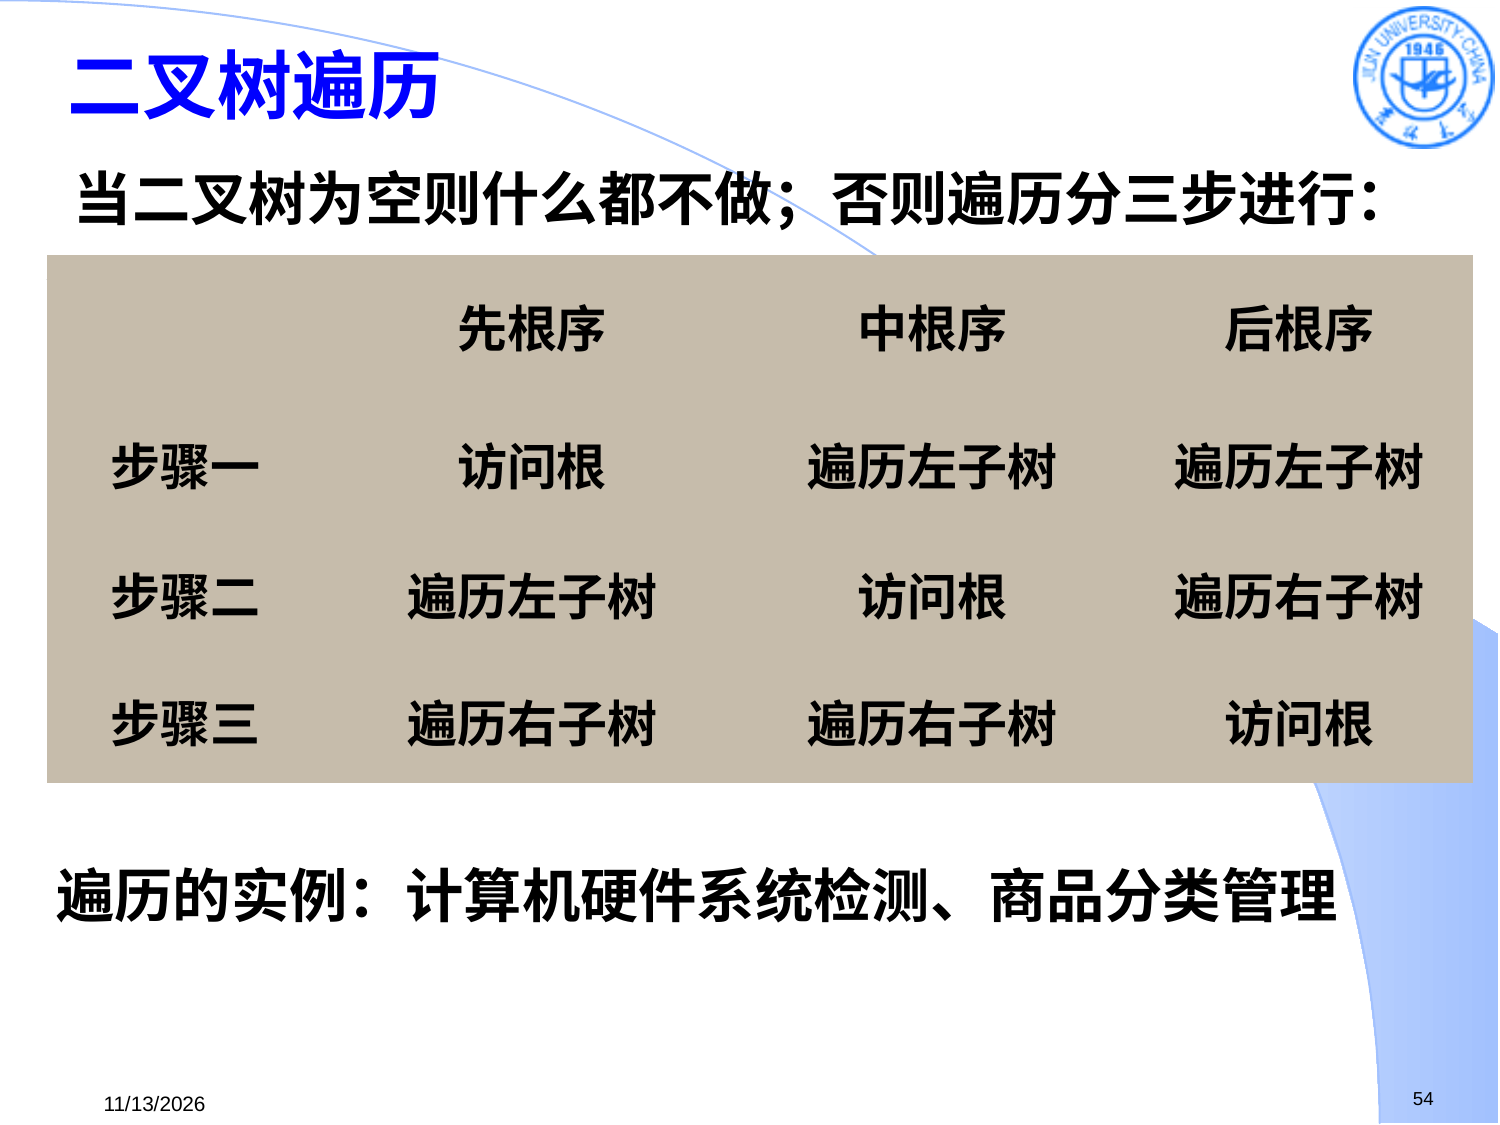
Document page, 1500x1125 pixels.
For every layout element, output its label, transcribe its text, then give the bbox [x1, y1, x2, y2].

text_box 遍历的实例：计算机硬件系统检测、商品分类管理 [41, 851, 1436, 967]
table_header 中根序 [740, 255, 1125, 397]
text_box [47, 255, 325, 398]
table_cell 遍历左子树 [324, 531, 740, 657]
table_cell 遍历左子树 [1125, 397, 1473, 531]
list 当二叉树为空则什么都不做；否则遍历分三步进行： [58, 154, 1454, 255]
table_cell 访问根 [740, 531, 1125, 657]
table_cell 遍历左子树 [740, 397, 1125, 531]
table_cell 步骤三 [47, 657, 324, 783]
table_cell 遍历右子树 [324, 657, 740, 783]
table_header 后根序 [1125, 255, 1473, 397]
table_cell 访问根 [1125, 657, 1473, 783]
table_cell 步骤一 [47, 398, 324, 531]
table_cell 步骤二 [47, 531, 324, 657]
table_cell 遍历右子树 [740, 657, 1125, 783]
table_cell 访问根 [324, 397, 740, 531]
text_box 二叉树遍历 [53, 30, 550, 136]
table_header 先根序 [325, 255, 740, 397]
table_cell 遍历右子树 [1125, 531, 1473, 657]
picture [1353, 6, 1495, 149]
